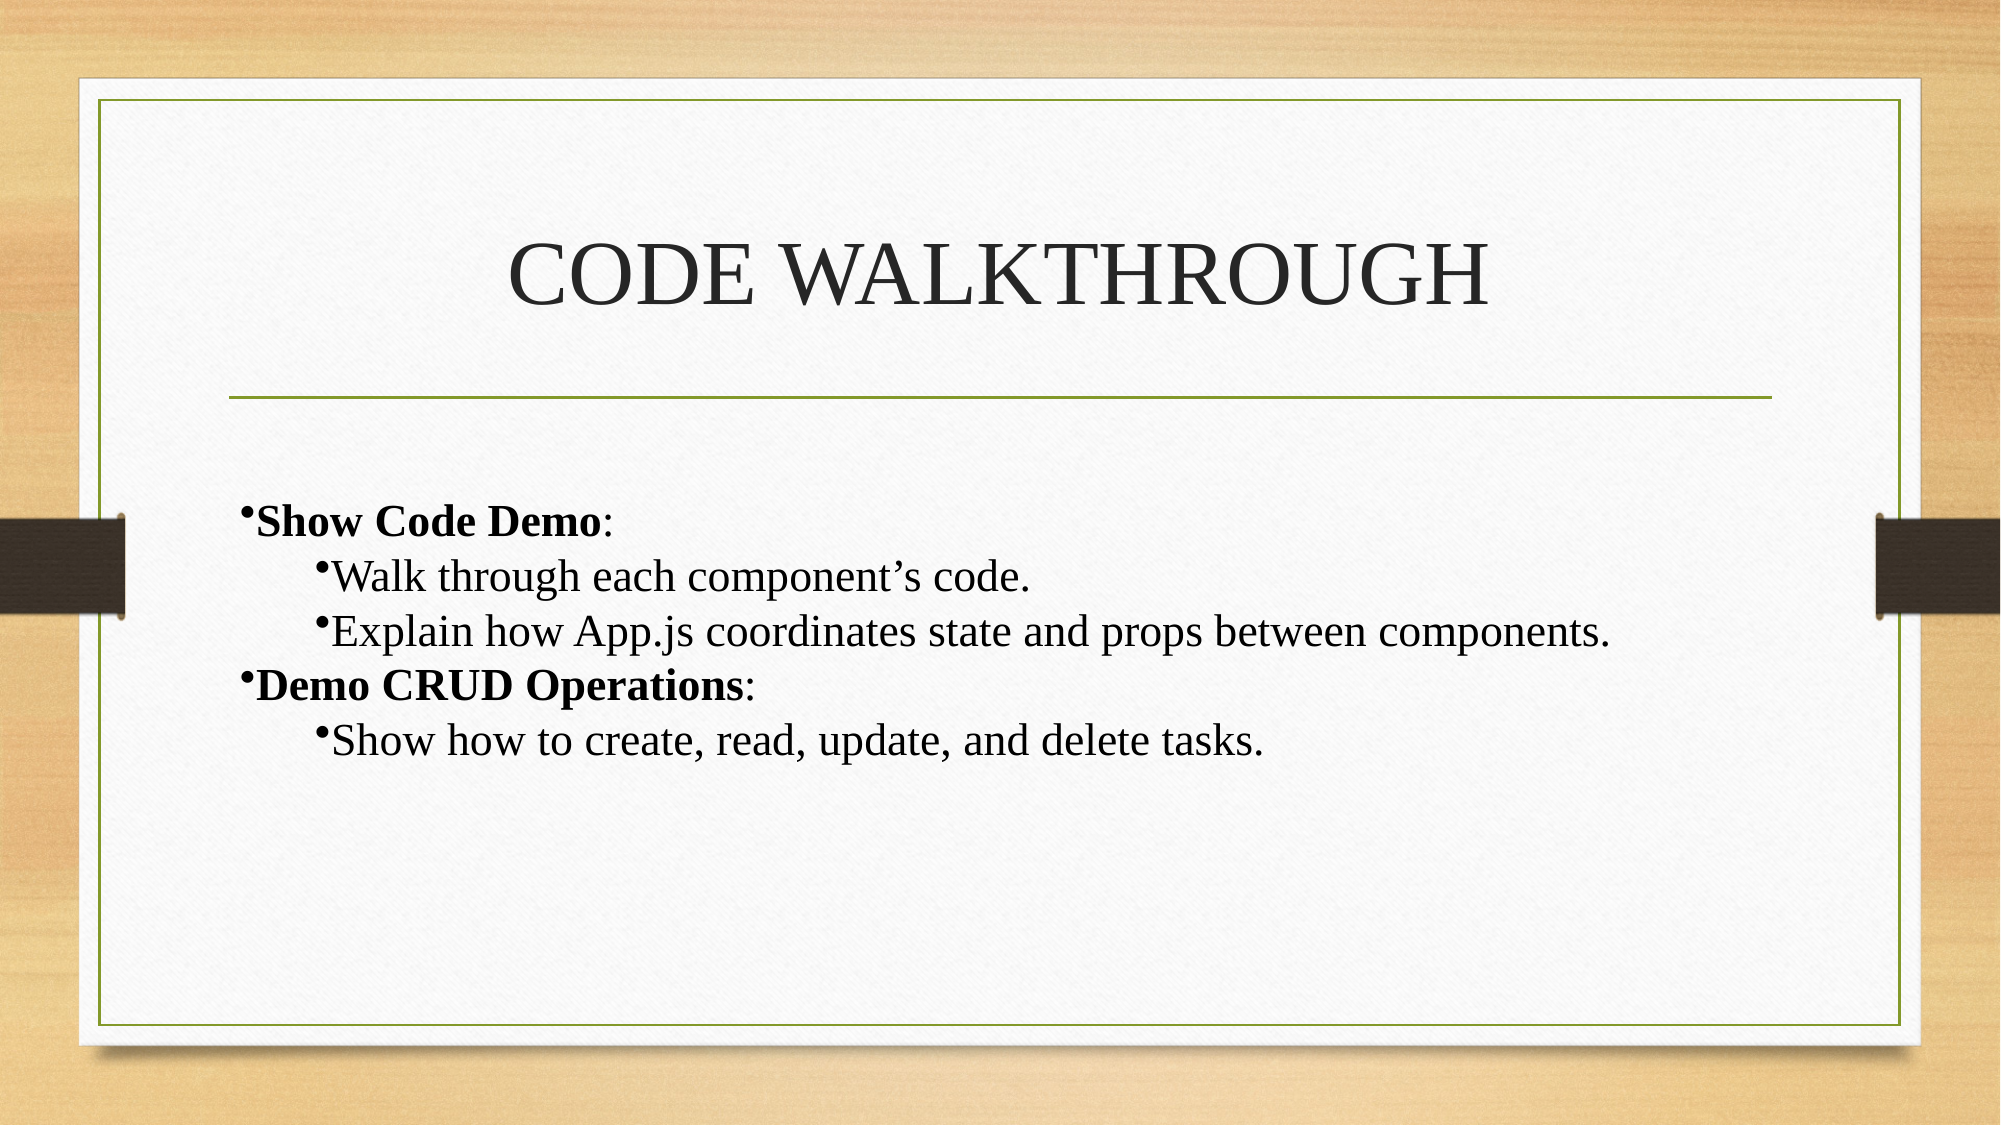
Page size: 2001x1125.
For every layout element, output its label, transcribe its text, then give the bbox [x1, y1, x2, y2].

title CODE WALKTHROUGH [212, 161, 1788, 375]
picture [0, 0, 2001, 1125]
list Show Code Demo: Walk through each component’s code. Explain how App.js coordinates state and props between components. Demo CRUD Operations: Show how to create, read, update, and delete tasks. [224, 301, 1640, 954]
